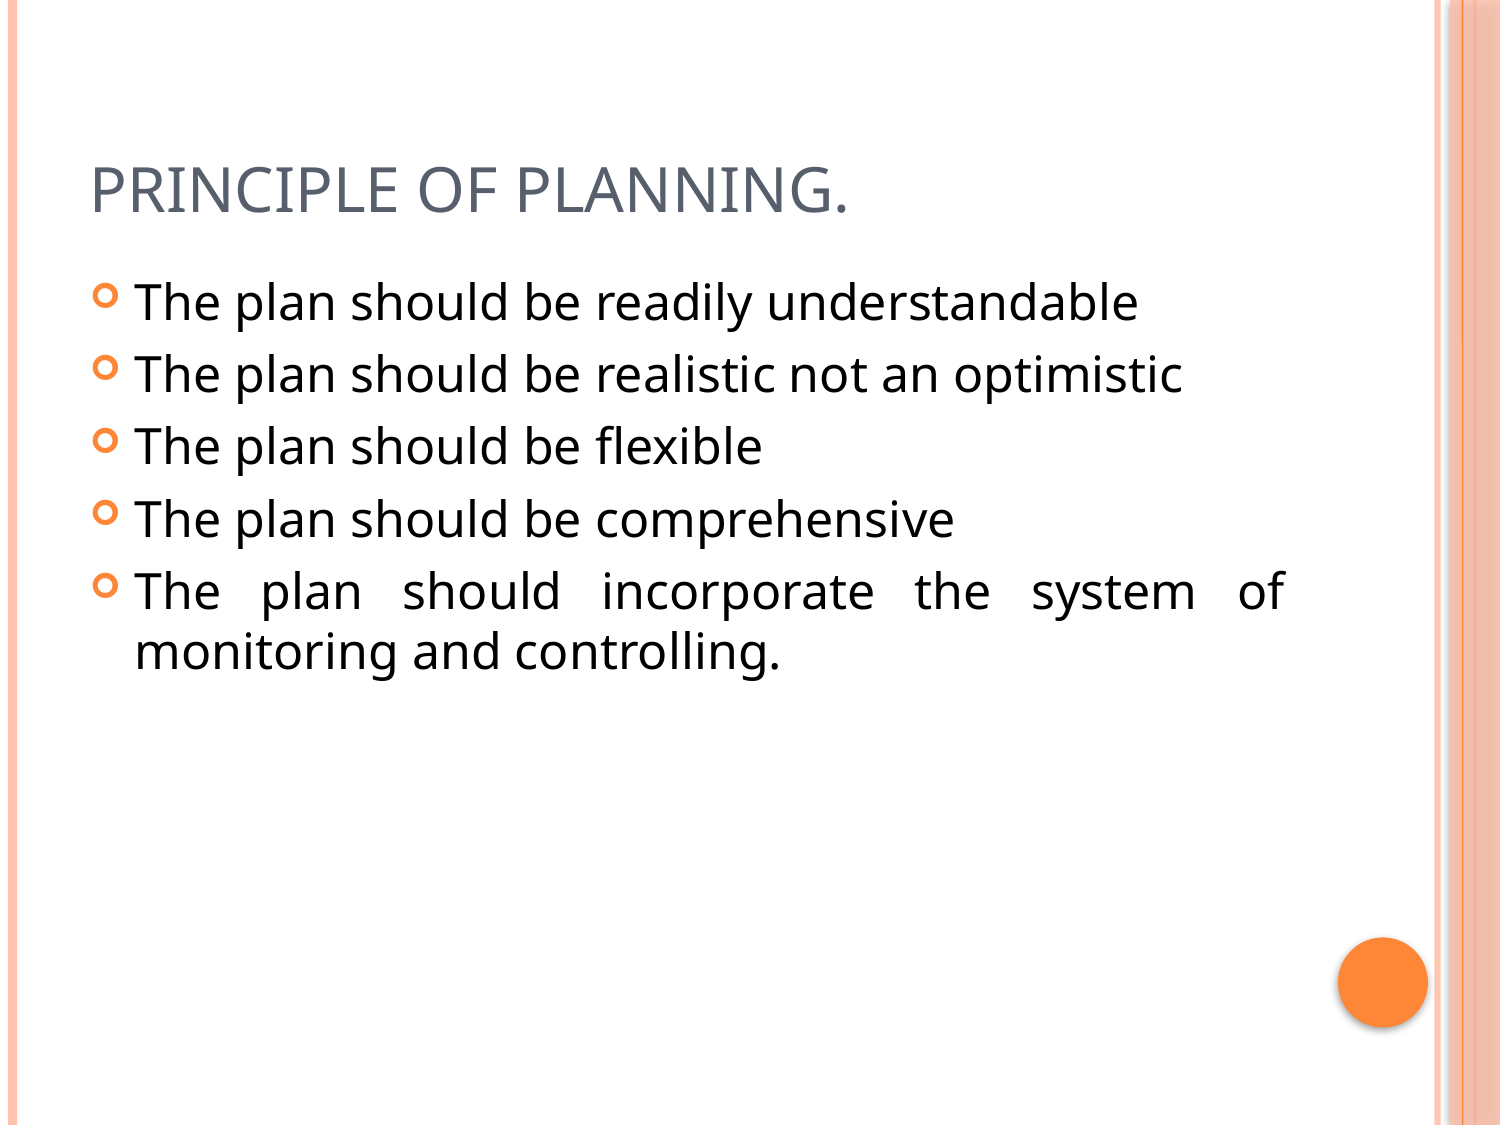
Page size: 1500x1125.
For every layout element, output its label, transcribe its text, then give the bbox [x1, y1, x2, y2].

list The plan should be readily understandable The plan should be realistic not an optimistic The plan should be flexible The plan should be comprehensive The plan should incorporate the system of monitoring and controlling. [75, 262, 1300, 1062]
title Principle of Planning. [75, 45, 1300, 233]
